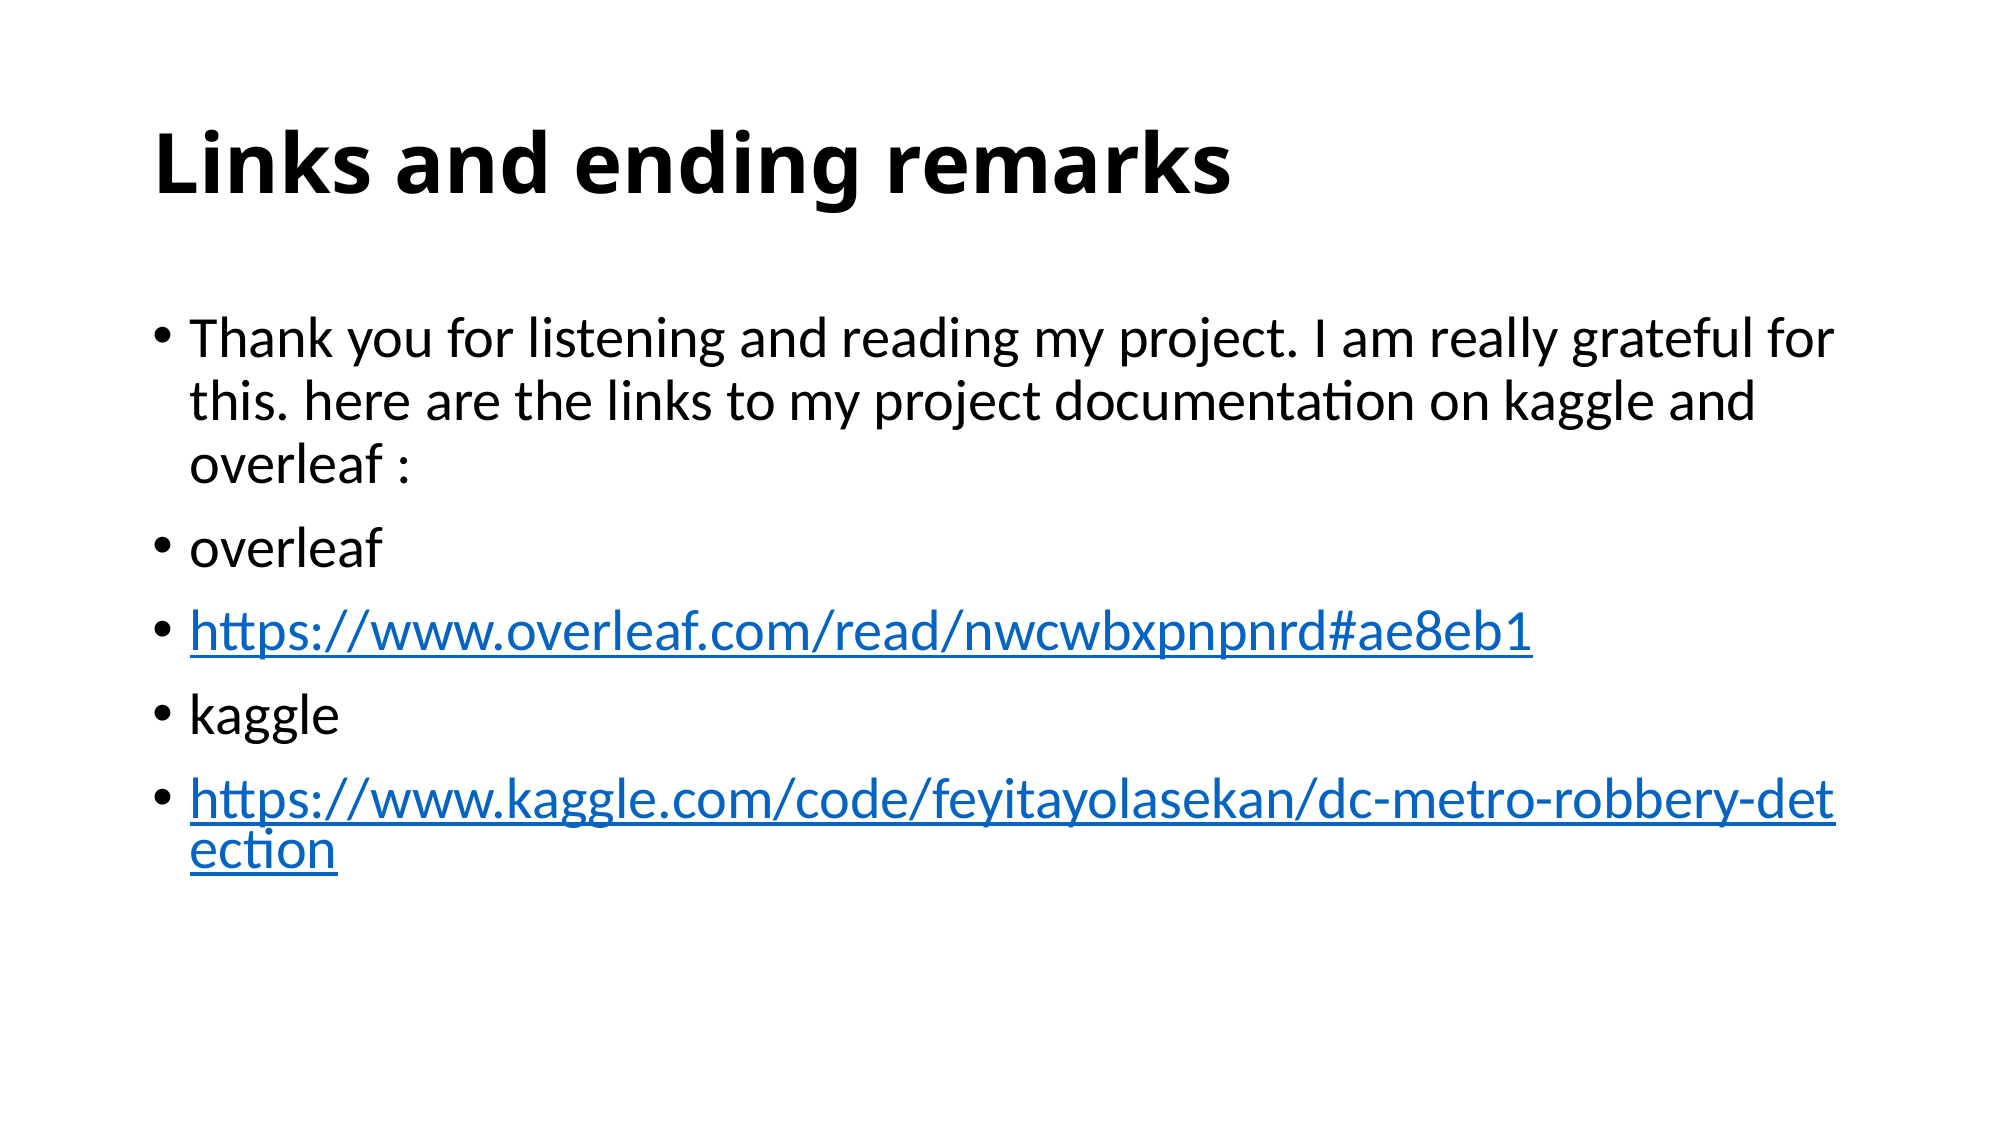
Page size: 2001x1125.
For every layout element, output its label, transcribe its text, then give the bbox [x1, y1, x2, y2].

list Thank you for listening and reading my project. I am really grateful for this. here are the links to my project documentation on kaggle and overleaf : overleaf https://www.overleaf.com/read/nwcwbxpnpnrd#ae8eb1 kaggle https://www.kaggle.com/code/feyitayolasekan/dc-metro-robbery-detection [137, 299, 1863, 1014]
title Links and ending remarks [137, 98, 1863, 234]
